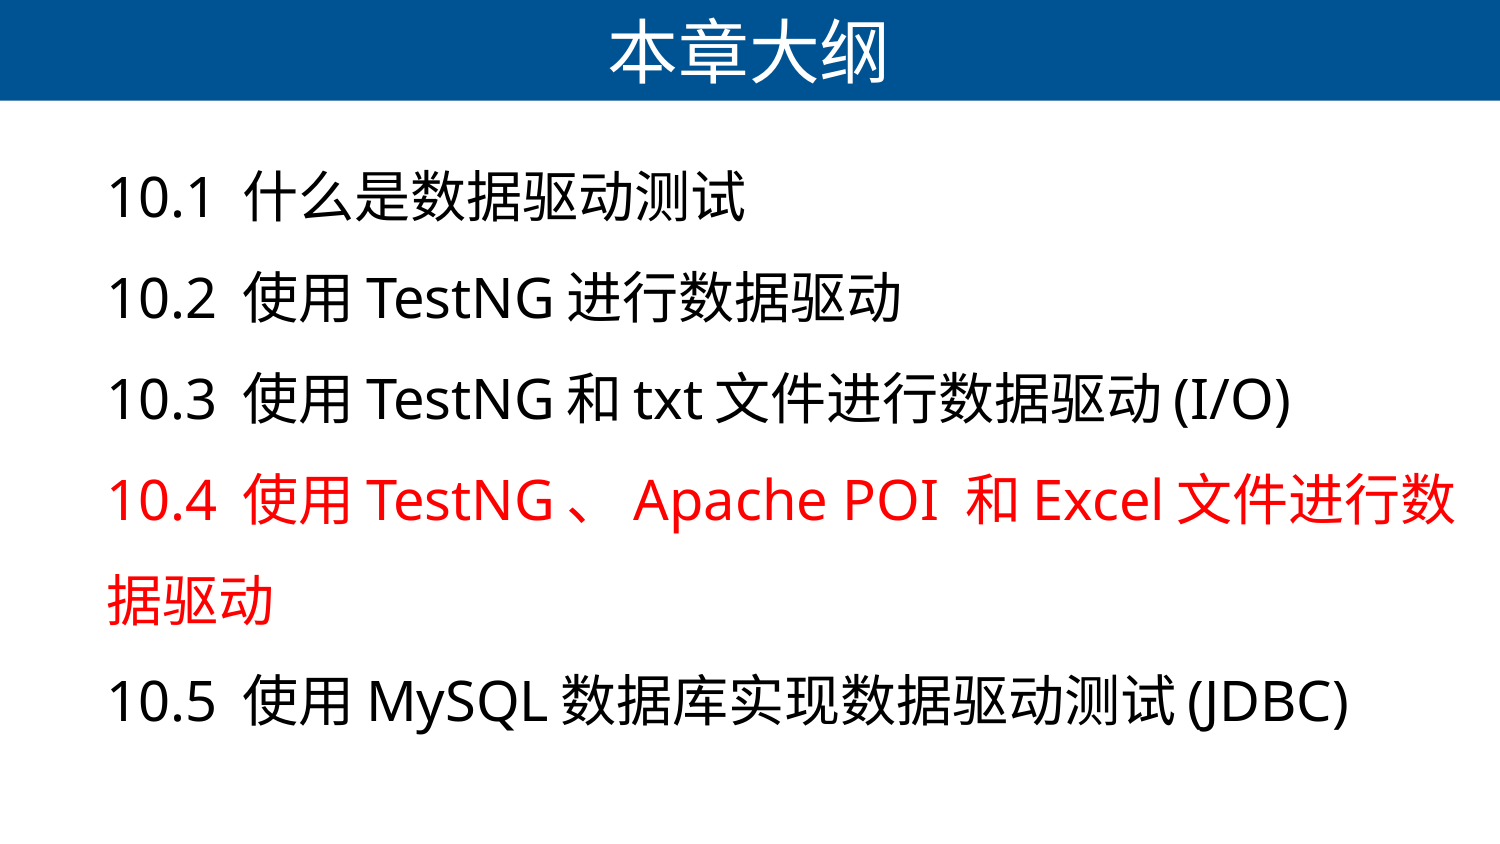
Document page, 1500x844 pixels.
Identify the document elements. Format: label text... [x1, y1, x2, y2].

title 本章大纲 [0, 0, 1500, 101]
list 10.1 什么是数据驱动测试 10.2 使用TestNG进行数据驱动 10.3 使用TestNG和txt文件进行数据驱动(I/O) 10.4 使用TestNG、Apache POI 和Excel文件进行数据驱动 10.5 使用MySQL数据库实现数据驱动测试(JDBC) [75, 120, 1483, 754]
